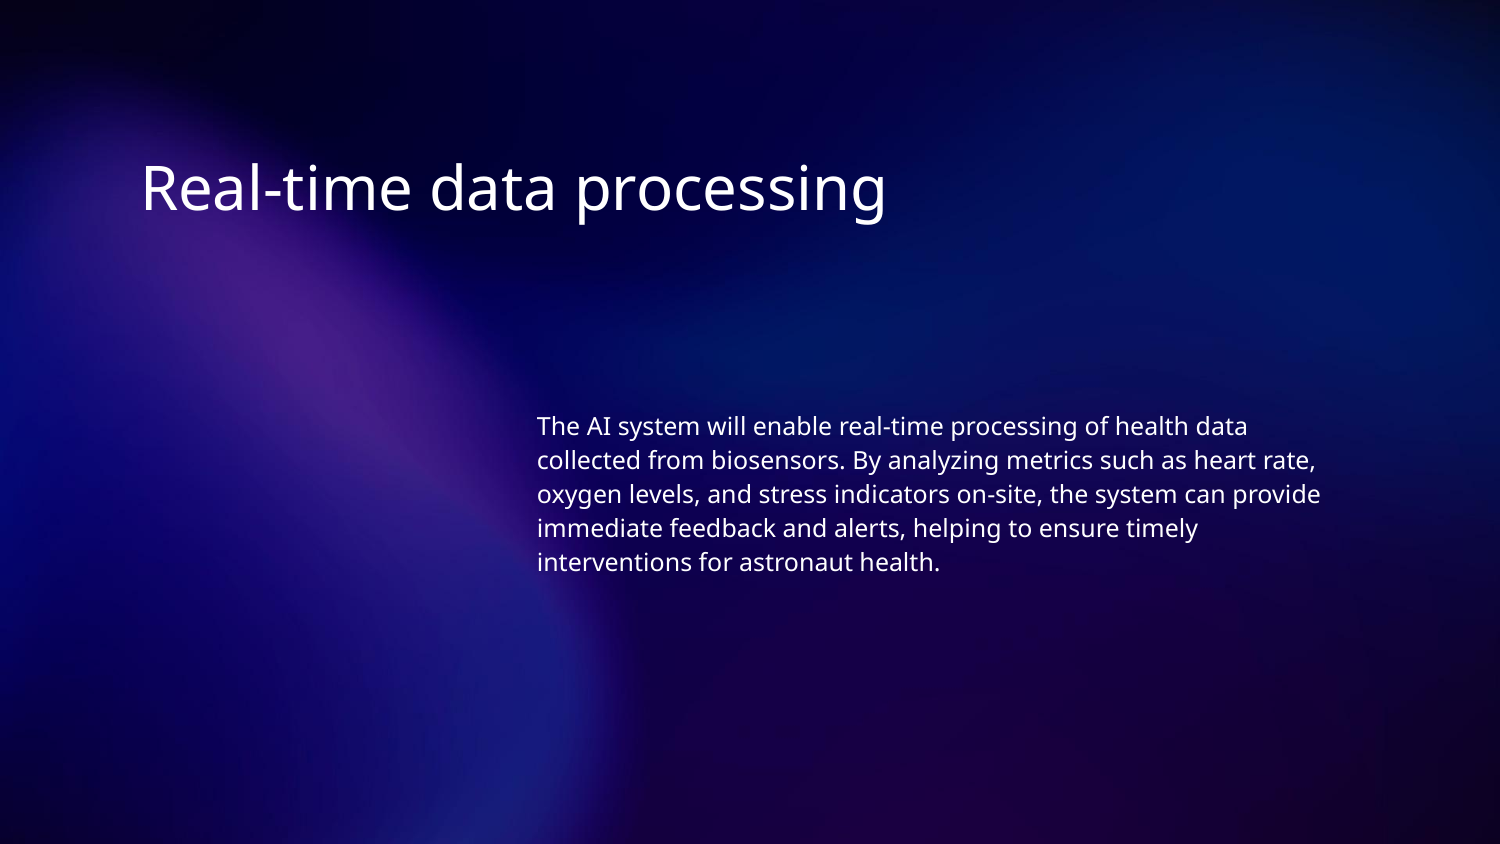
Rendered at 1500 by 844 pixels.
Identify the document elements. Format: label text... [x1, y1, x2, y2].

title Real-time data processing [125, 129, 1375, 244]
list The AI system will enable real-time processing of health data collected from biosensors. By analyzing metrics such as heart rate, oxygen levels, and stress indicators on-site, the system can provide immediate feedback and alerts, helping to ensure timely interventions for astronaut health. [521, 393, 1375, 714]
picture [0, 0, 1500, 844]
